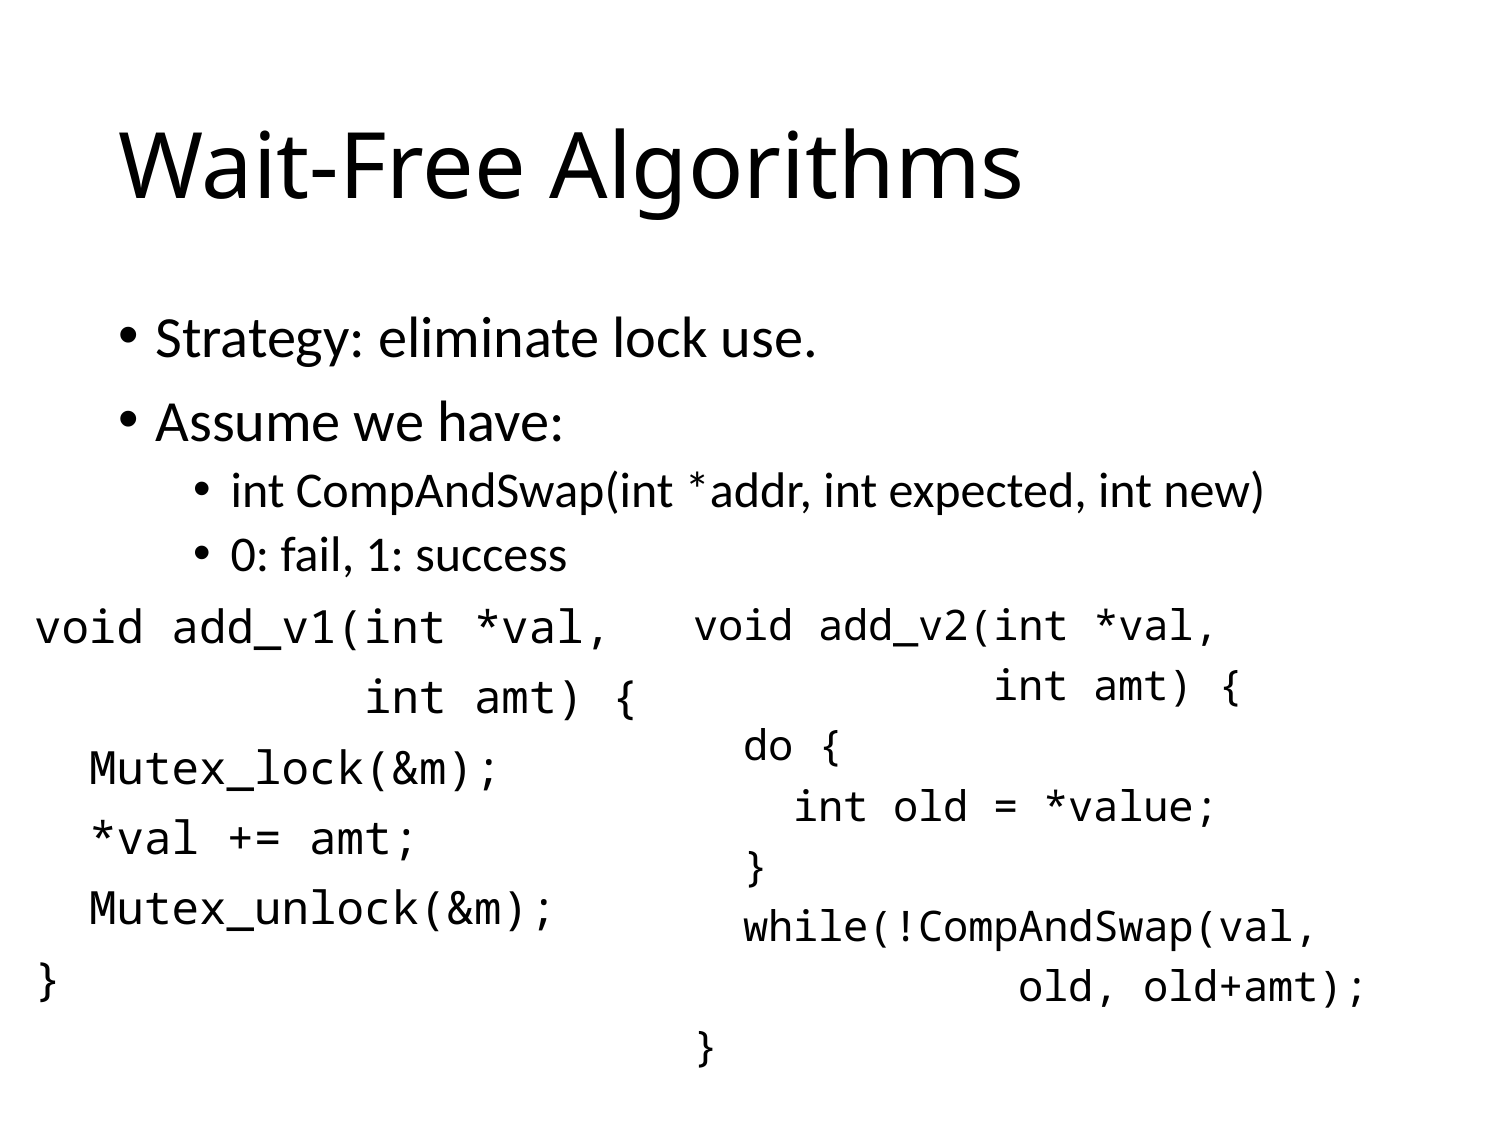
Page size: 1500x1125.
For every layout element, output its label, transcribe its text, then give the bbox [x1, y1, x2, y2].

text_box void add_v2(int *val, int amt) { do { int old = *value; } while(!CompAndSwap(val, old, old+amt); } [678, 596, 1500, 1081]
list Strategy: eliminate lock use. Assume we have: int CompAndSwap(int *addr, int expected, int new) 0: fail, 1: success [103, 299, 1397, 597]
title Wait-Free Algorithms [103, 59, 1397, 278]
text_box void add_v1(int *val, int amt) { Mutex_lock(&m); *val += amt; Mutex_unlock(&m); } [19, 596, 664, 1014]
